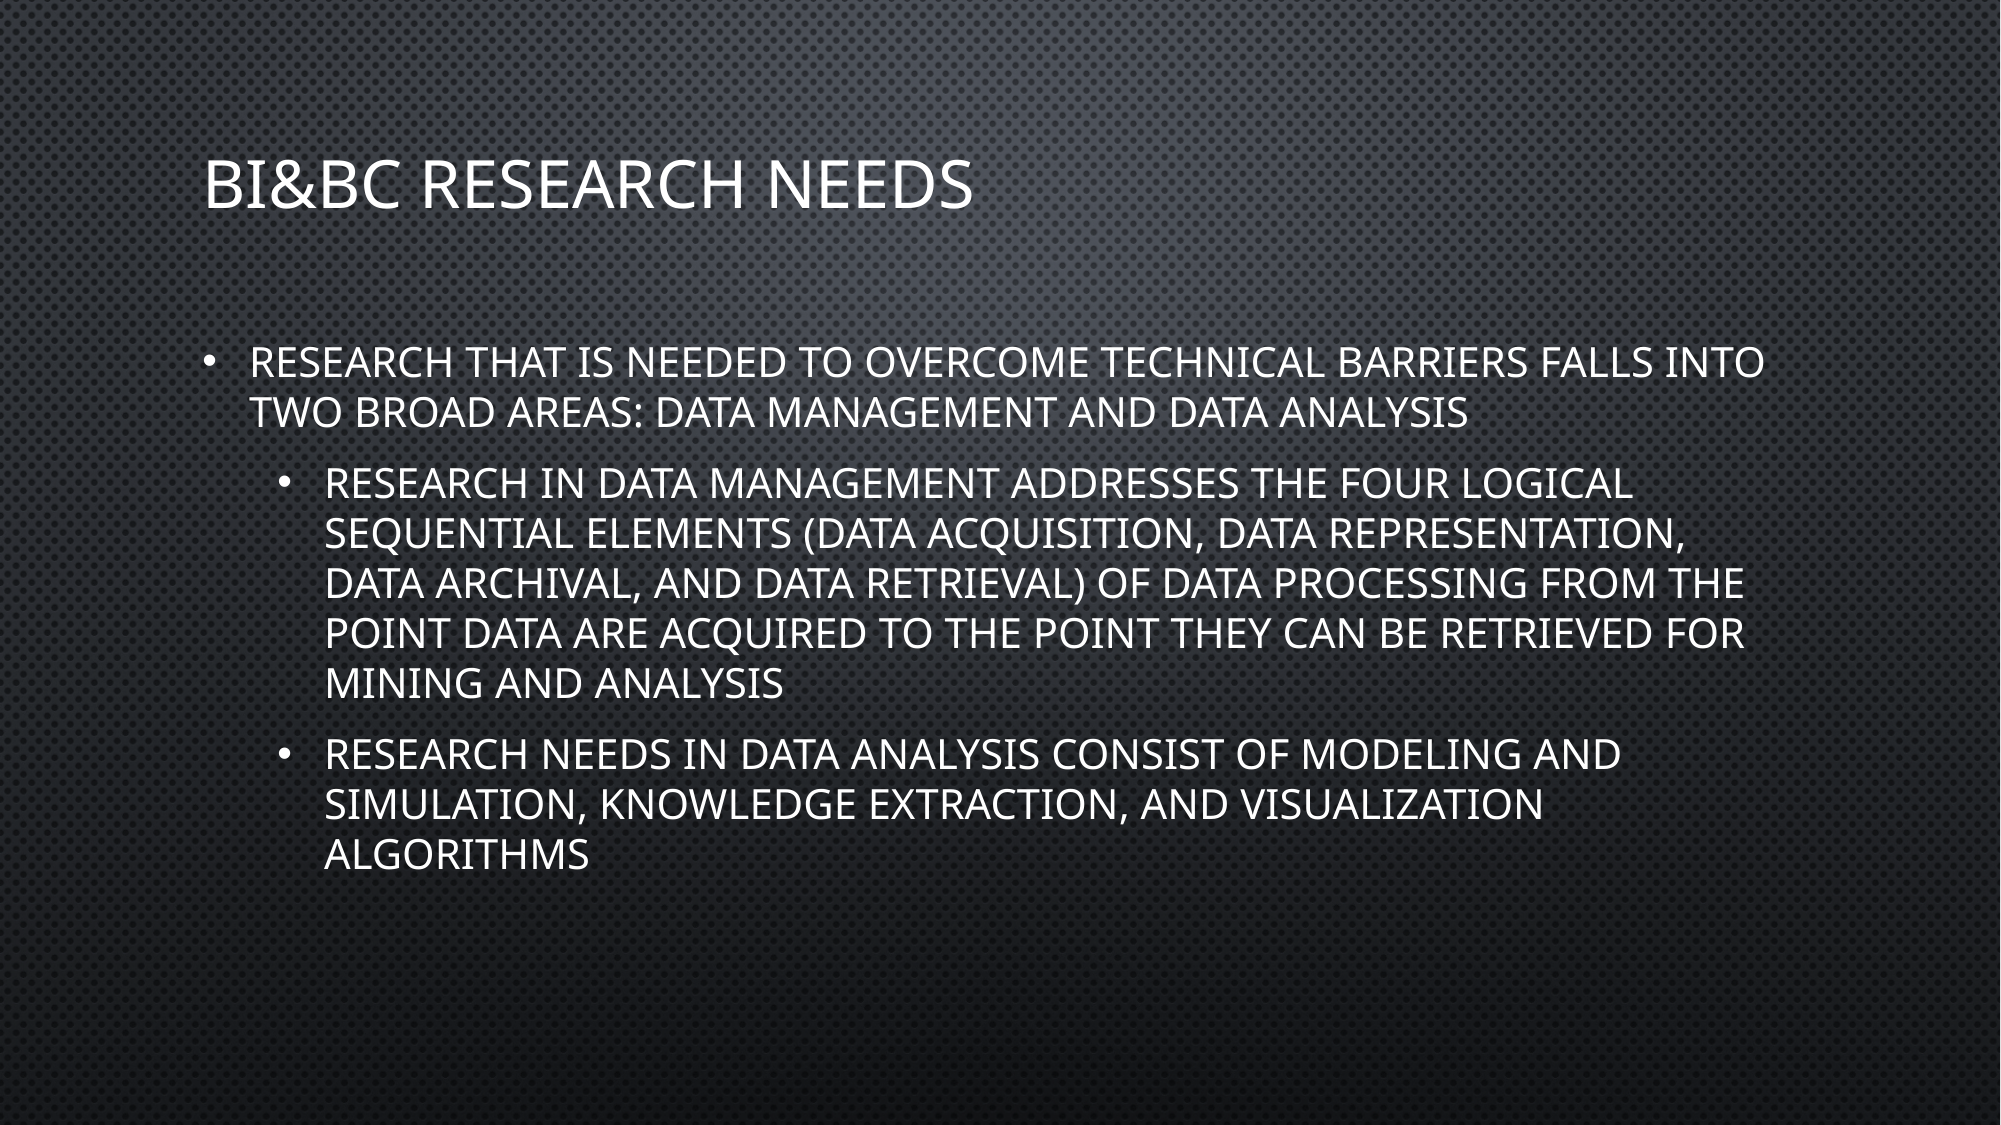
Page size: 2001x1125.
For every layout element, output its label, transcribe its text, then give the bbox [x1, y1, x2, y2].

list Research that is needed to overcome technical barriers falls into two broad areas: data management and data analysis Research in data management addresses the four logical sequential elements (data acquisition, data representation, data archival, and data retrieval) of data processing from the point data are acquired to the point they can be retrieved for mining and analysis Research needs in data analysis consist of modeling and simulation, knowledge extraction, and visualization algorithms [187, 263, 1813, 950]
title BI&BC Research Needs [187, 99, 1813, 263]
